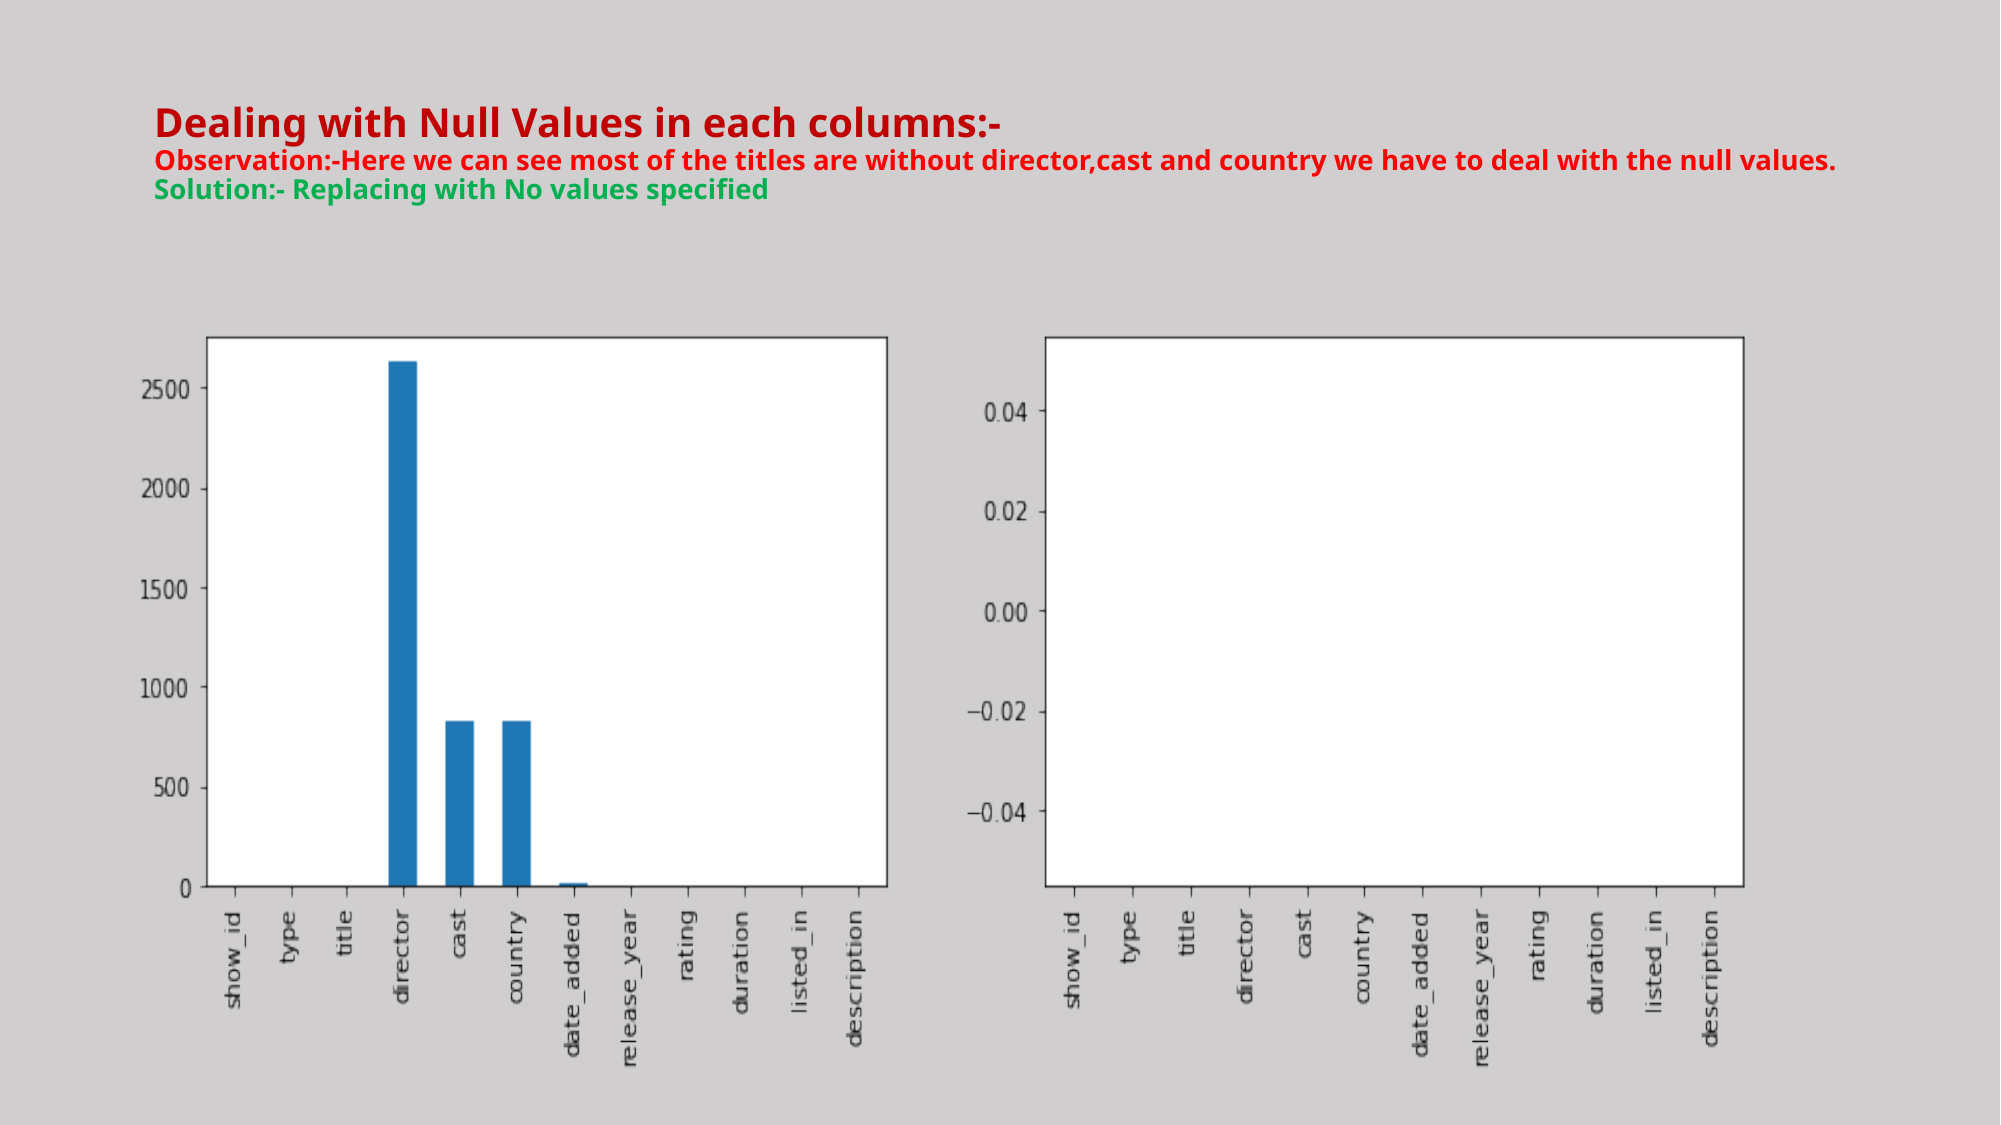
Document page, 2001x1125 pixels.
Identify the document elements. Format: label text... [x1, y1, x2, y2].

picture [951, 319, 1756, 1084]
title Dealing with Null Values in each columns:- Observation:-Here we can see most of the titles are without director,cast and country we have to deal with the null values. Solution:- Replacing with No values specified [139, 48, 1865, 266]
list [125, 319, 899, 1084]
